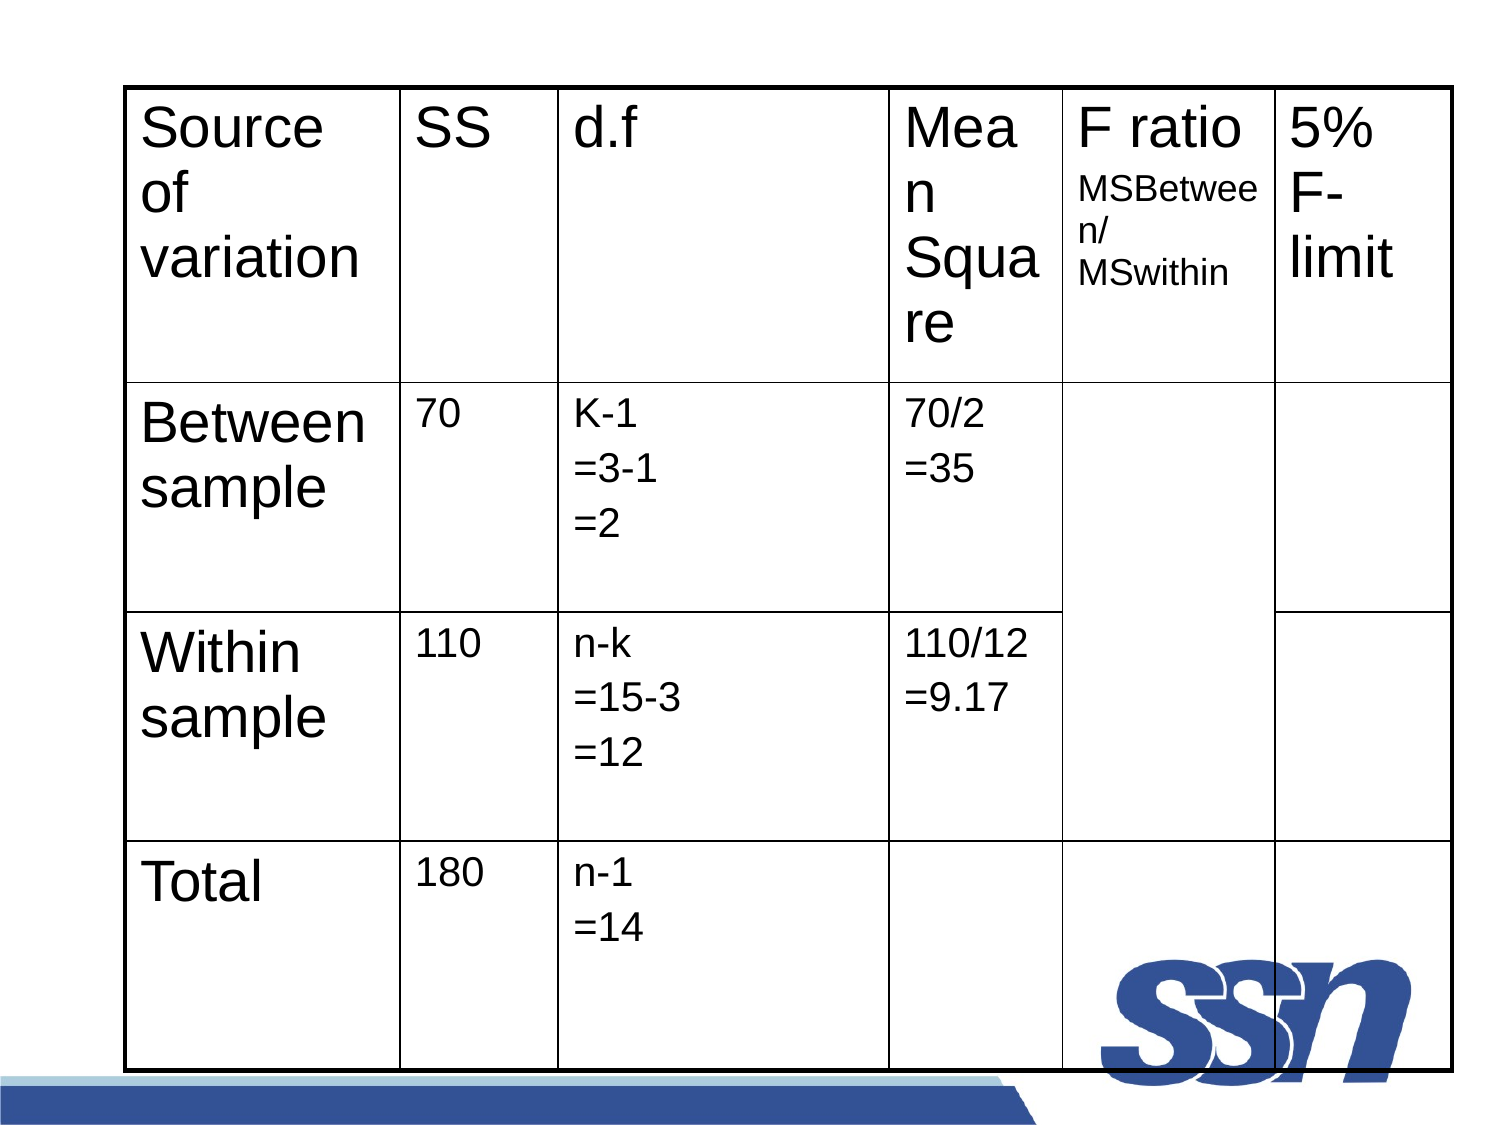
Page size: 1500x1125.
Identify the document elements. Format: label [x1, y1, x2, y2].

table_cell [127, 383, 399, 611]
table_cell [401, 842, 557, 1068]
table_cell [1063, 383, 1274, 840]
table_cell [890, 383, 1062, 611]
table_header [890, 90, 1062, 382]
picture [0, 916, 1475, 1125]
table_cell [1276, 613, 1450, 840]
table_cell [559, 383, 888, 611]
table_cell [890, 842, 1062, 1068]
table_cell [127, 842, 399, 1068]
table_header [559, 90, 888, 382]
table_header [401, 90, 557, 382]
table_cell [559, 842, 888, 1068]
table_cell [1276, 842, 1450, 1068]
table_header [1276, 90, 1450, 382]
table_cell [890, 613, 1062, 840]
table_cell [401, 613, 557, 840]
table_cell [559, 613, 888, 840]
table_header [1063, 90, 1274, 382]
table_cell [127, 613, 399, 840]
table_header [127, 90, 399, 382]
table_cell [1276, 383, 1450, 611]
table_cell [1063, 842, 1274, 1068]
table_cell [401, 383, 557, 611]
